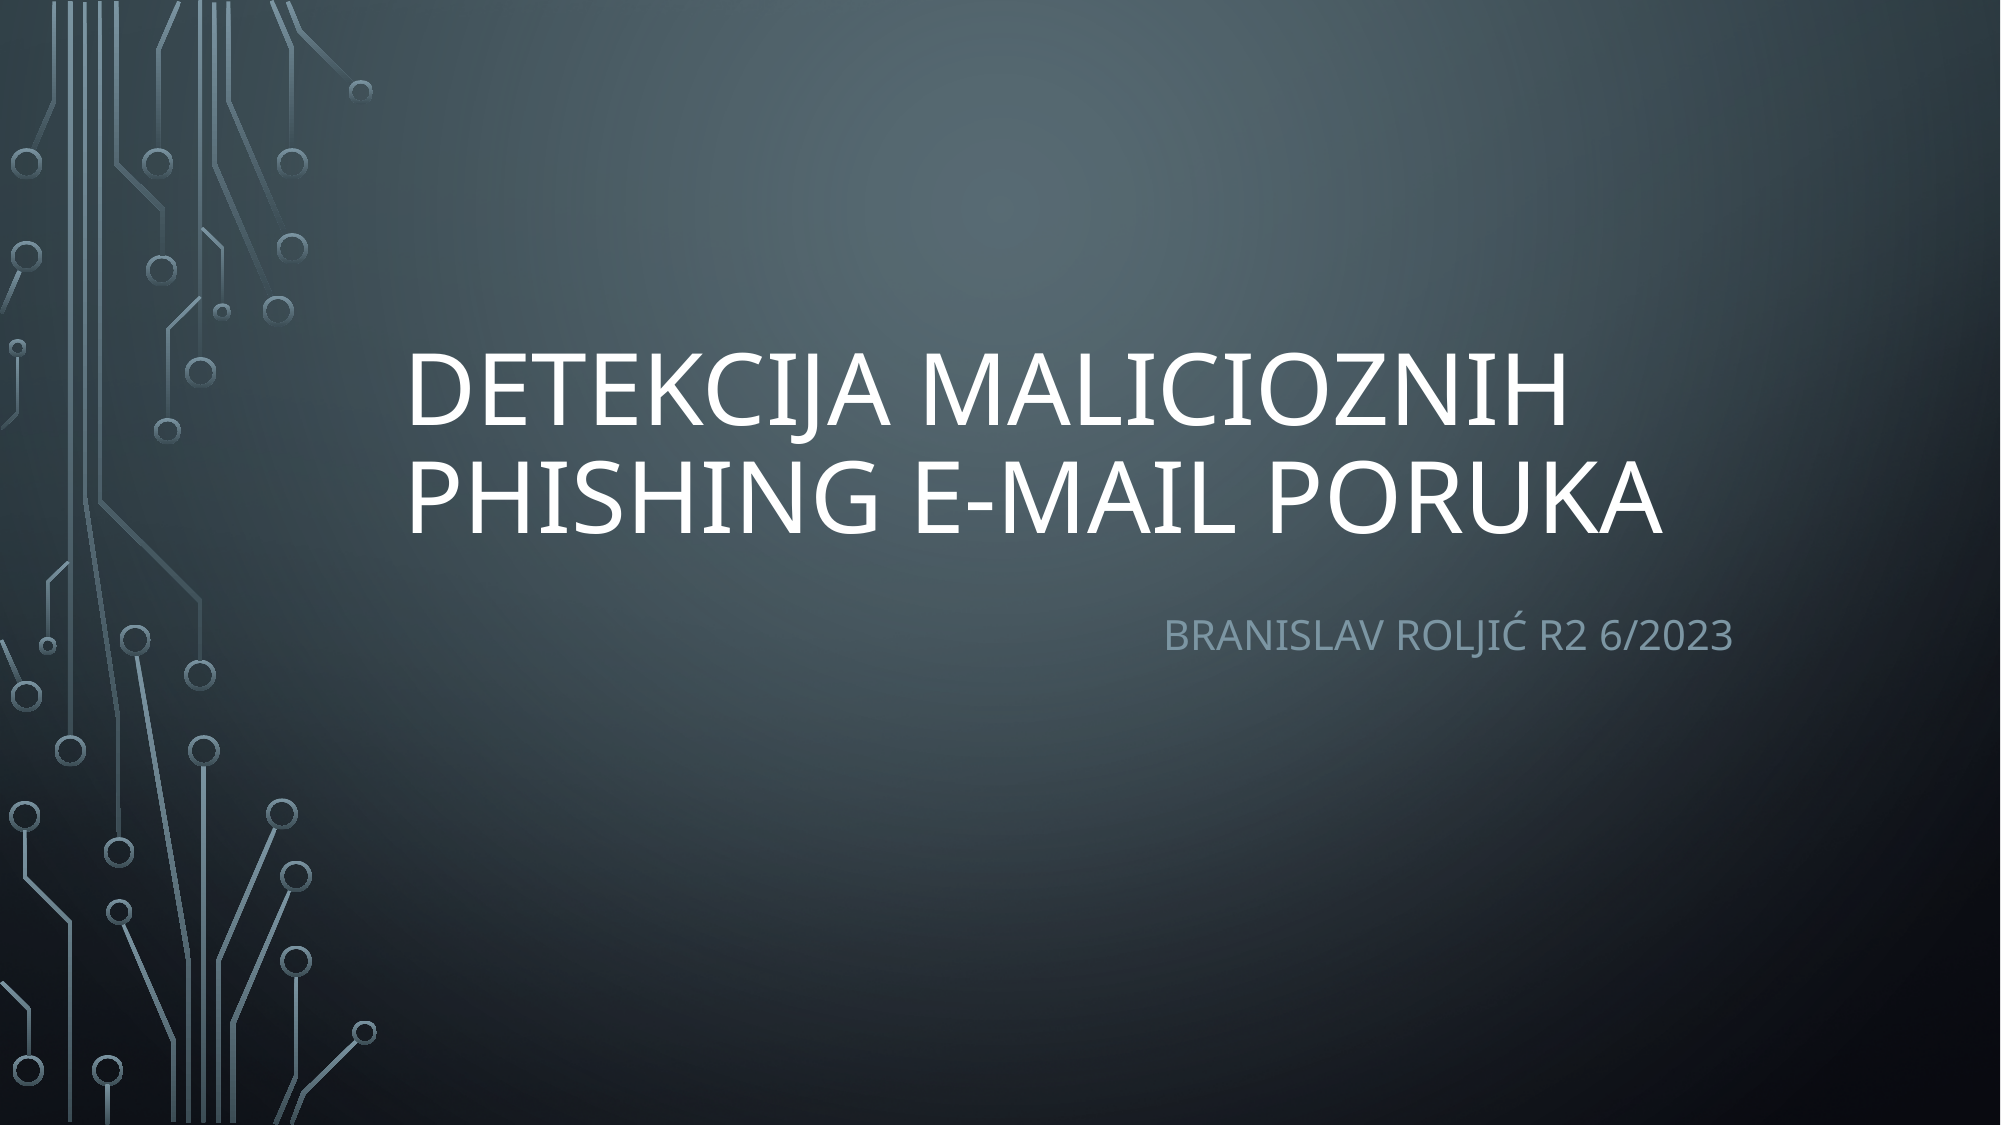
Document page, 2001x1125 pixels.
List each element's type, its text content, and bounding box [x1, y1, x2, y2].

subtitle Branislav Roljić R2 6/2023 [307, 590, 1750, 863]
title Detekcija malicioznih phishing e-mail poruka [388, 170, 1831, 563]
